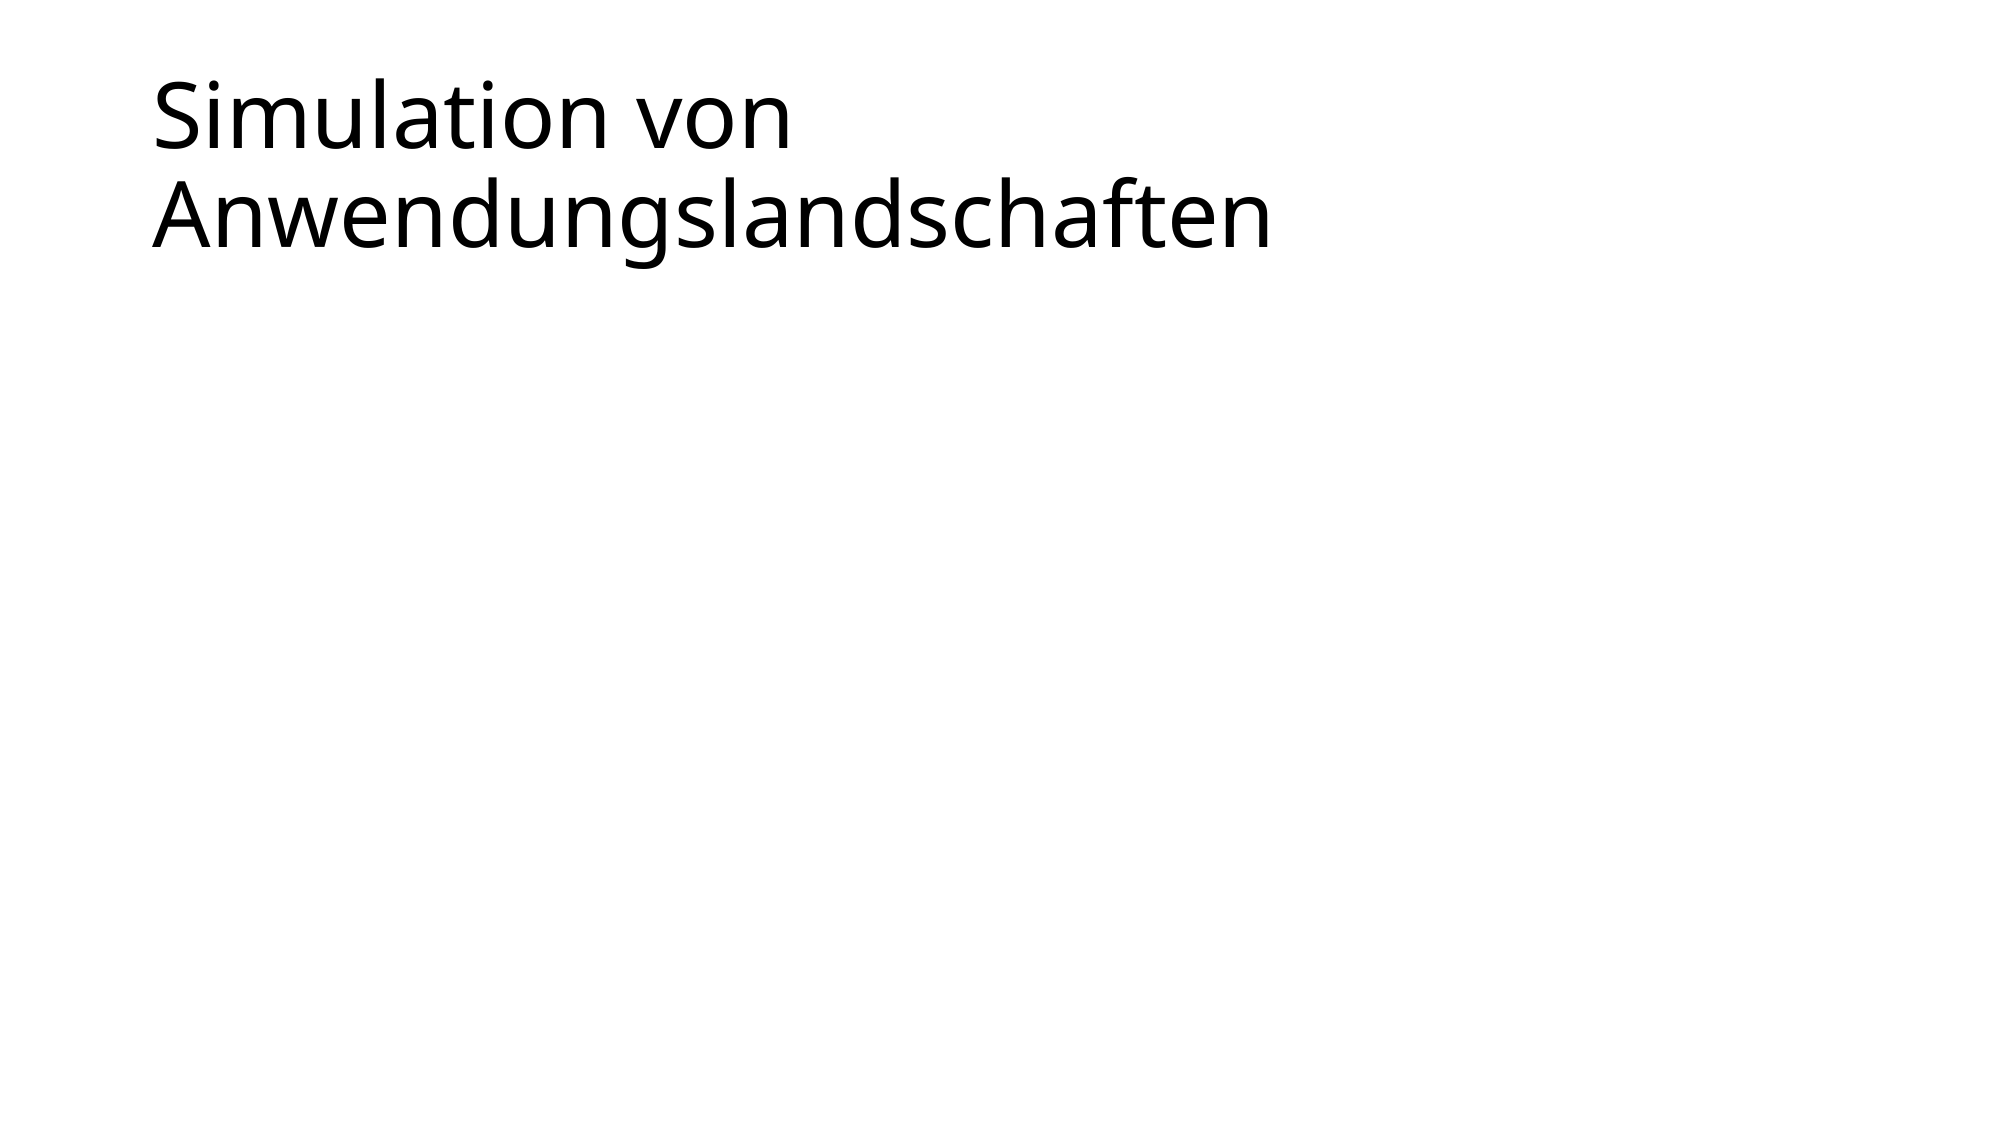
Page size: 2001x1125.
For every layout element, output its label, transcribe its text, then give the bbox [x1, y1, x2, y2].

title Simulation von Anwendungslandschaften [137, 59, 1863, 278]
